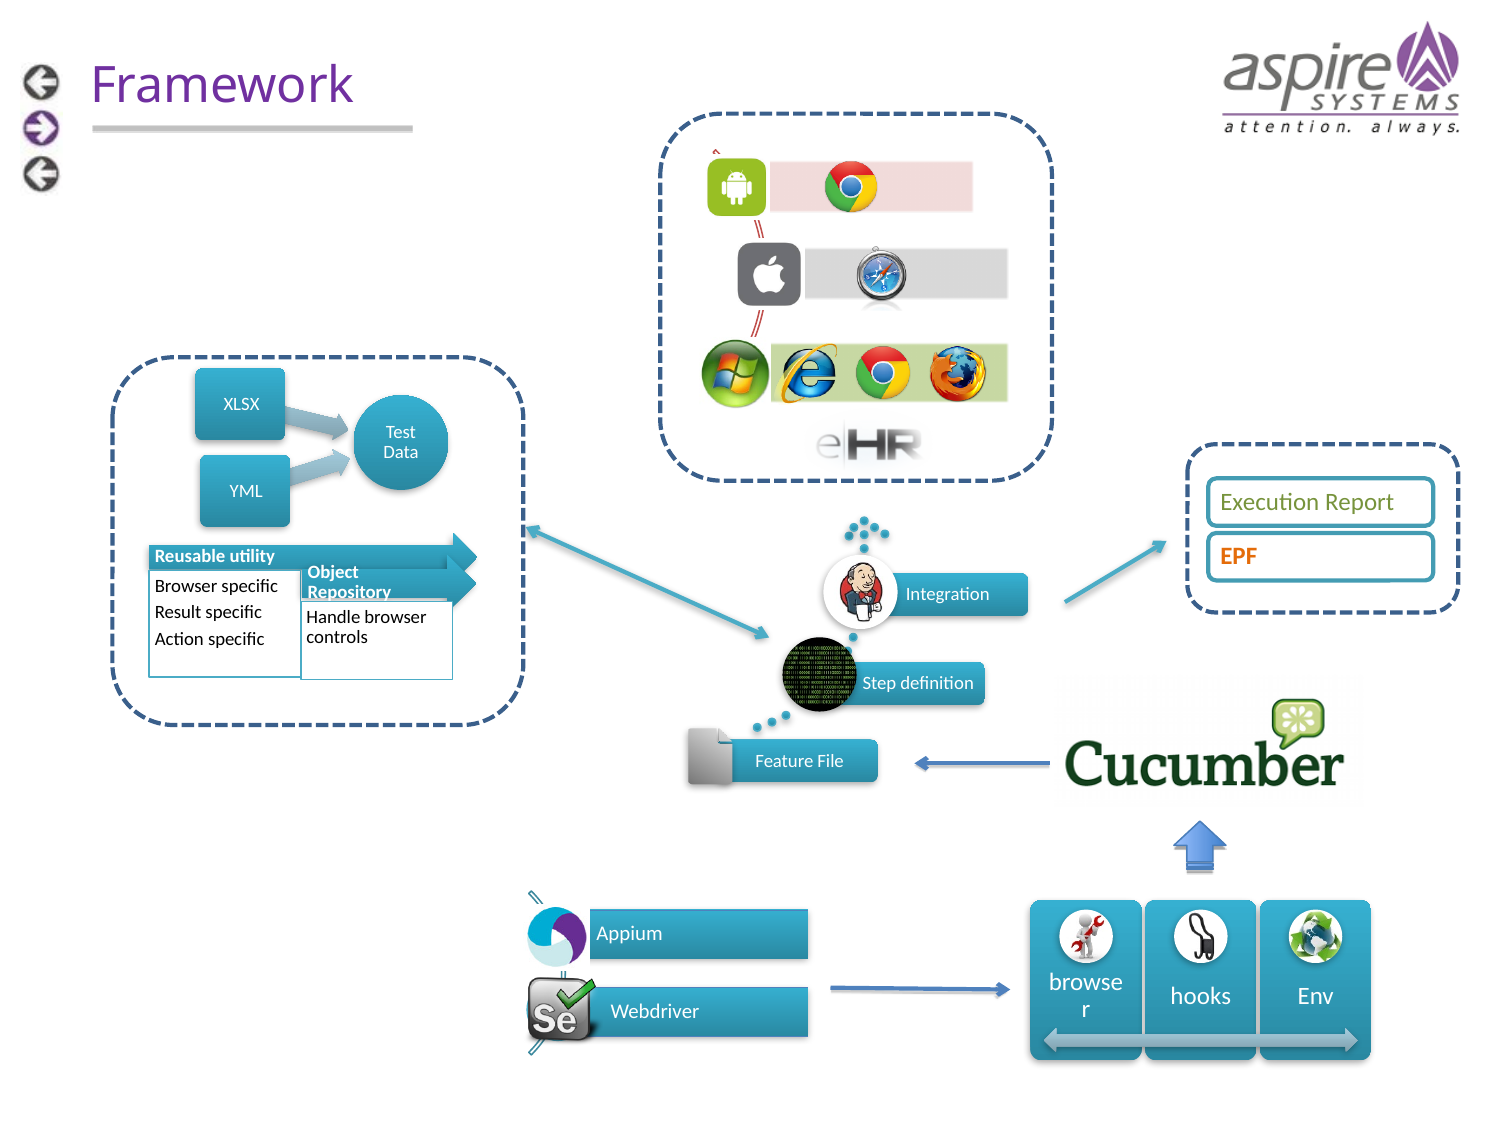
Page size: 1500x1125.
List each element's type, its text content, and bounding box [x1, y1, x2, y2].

picture [20, 62, 63, 196]
title Framework [75, 45, 1200, 121]
picture [1213, 13, 1475, 150]
picture [92, 125, 112, 134]
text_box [112, 113, 1459, 1061]
